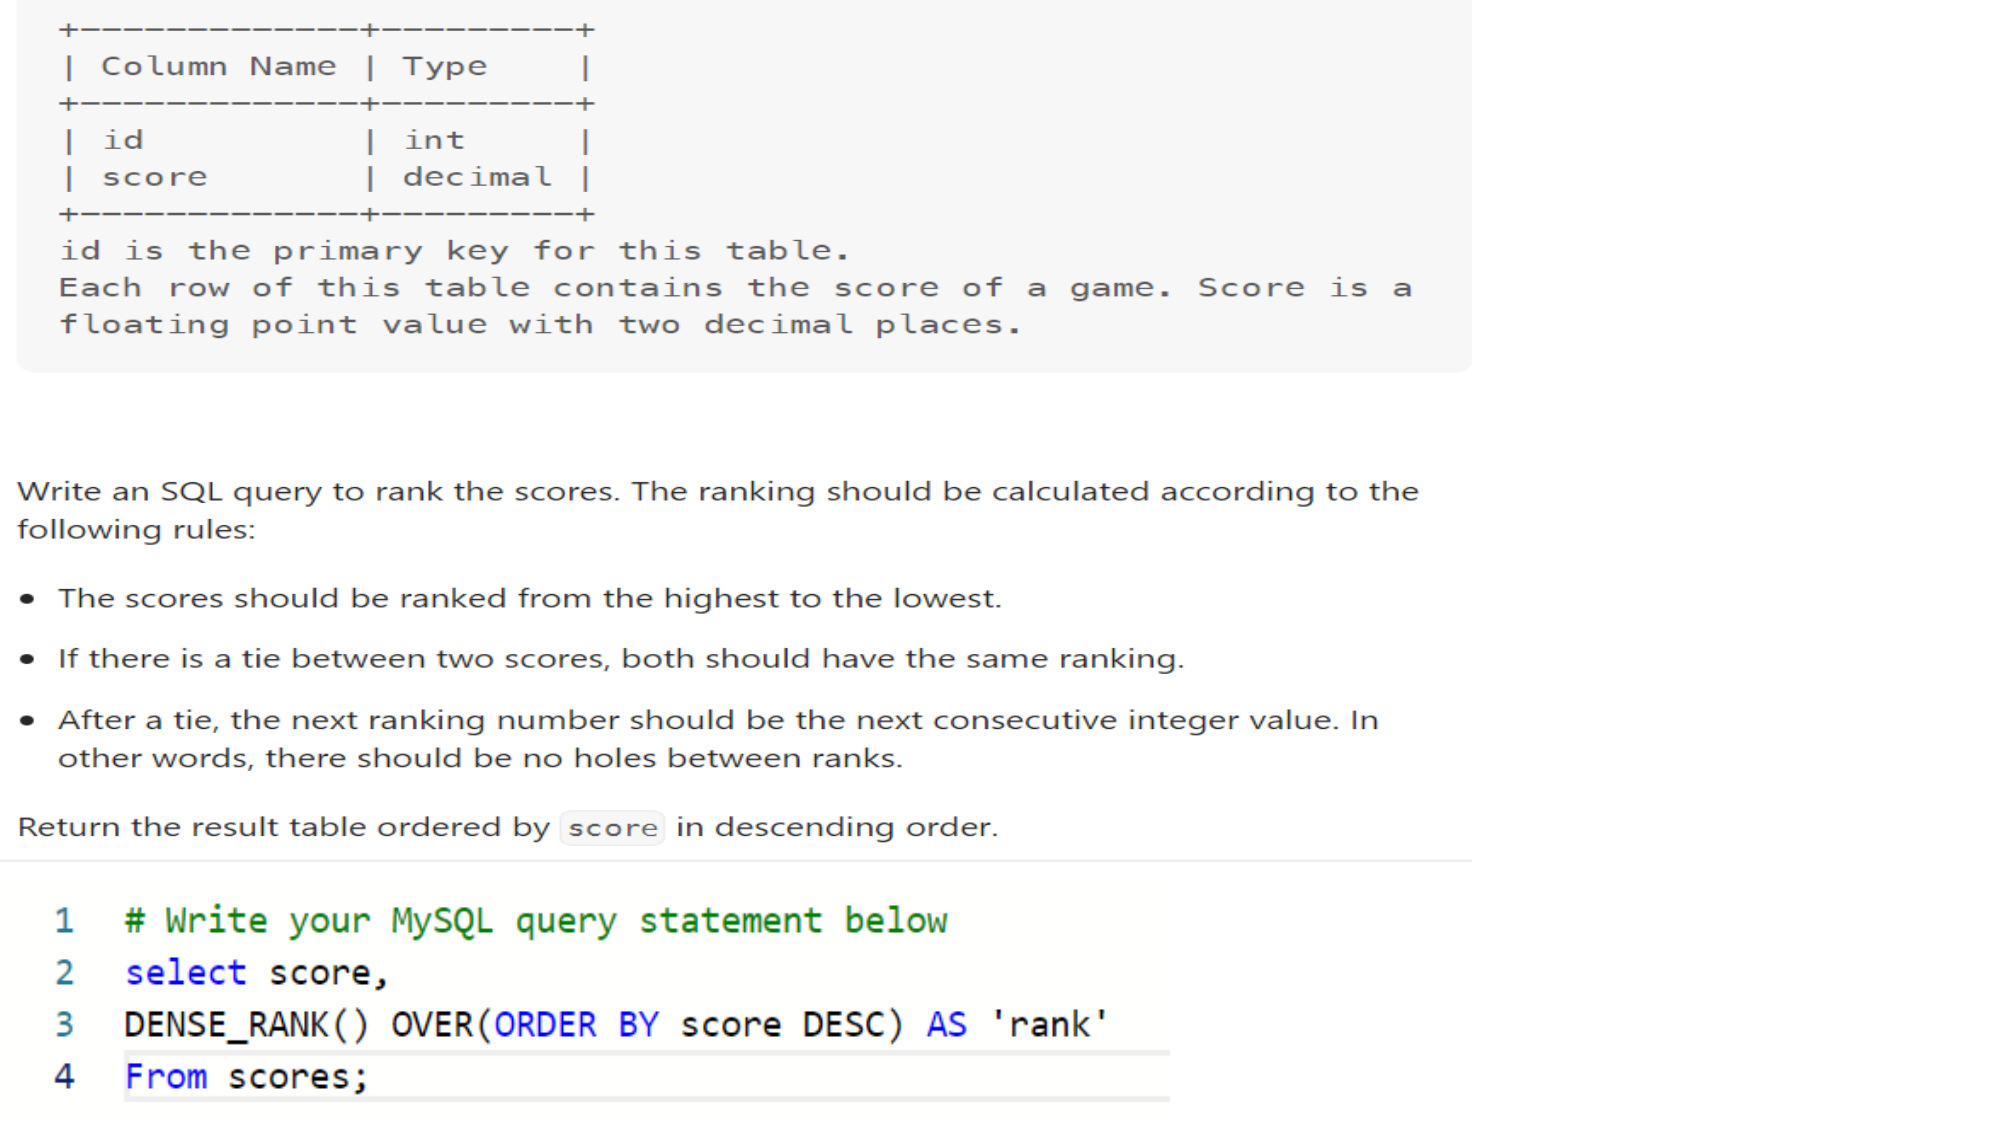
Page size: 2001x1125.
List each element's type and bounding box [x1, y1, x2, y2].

picture [0, 0, 1472, 862]
picture [0, 879, 1170, 1112]
